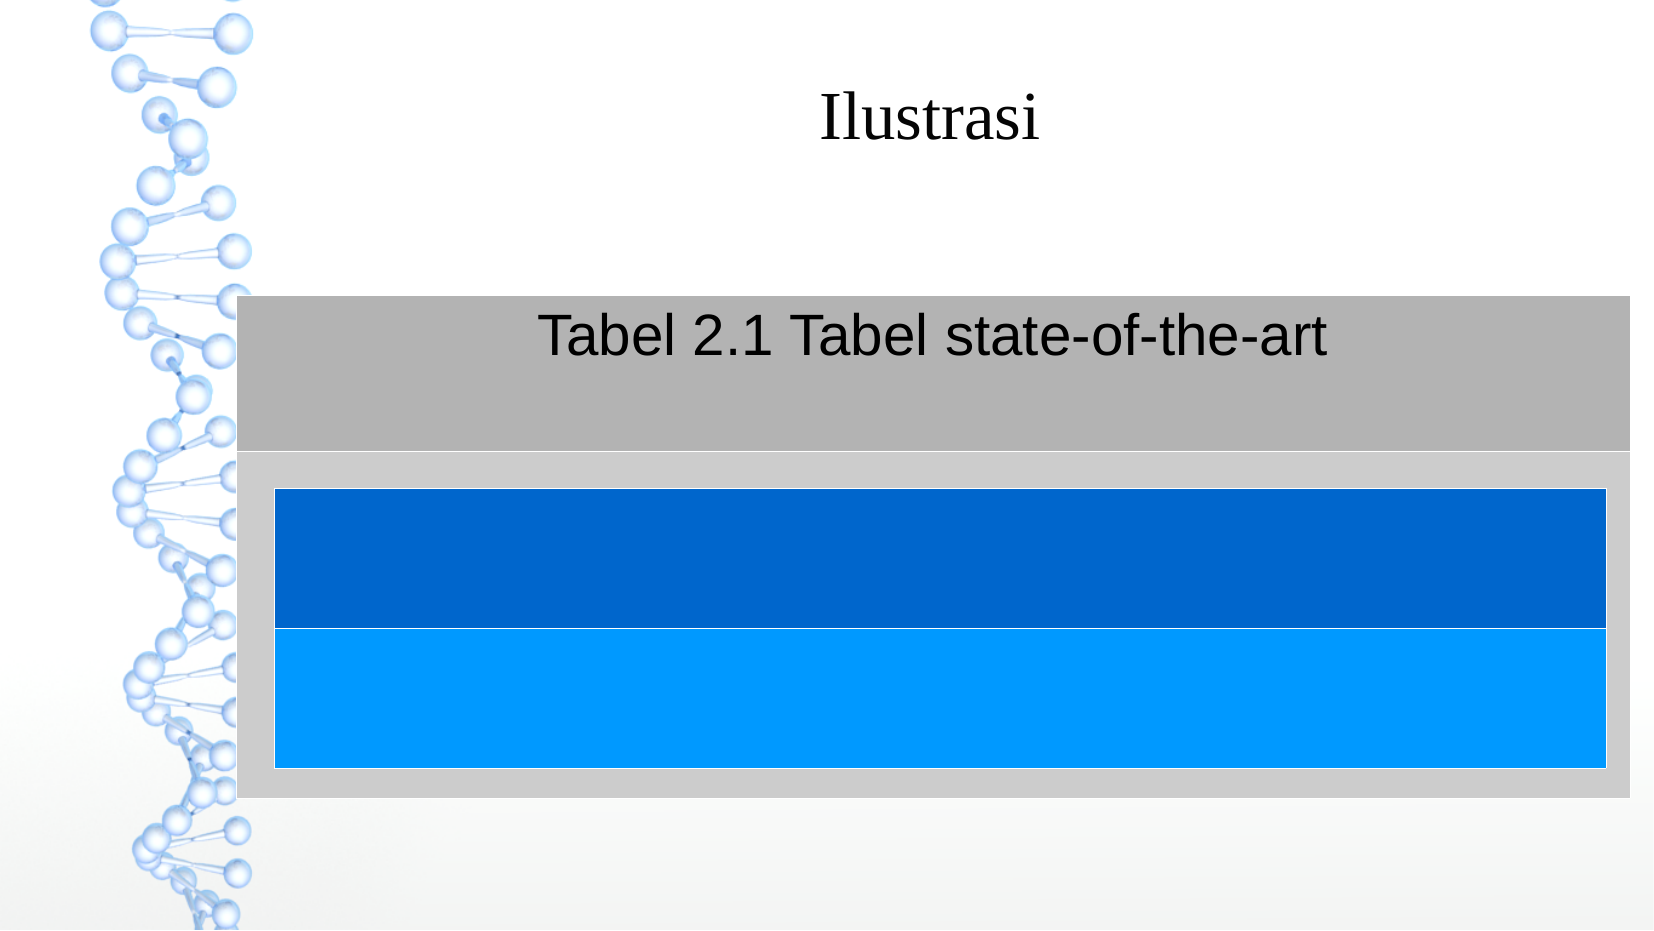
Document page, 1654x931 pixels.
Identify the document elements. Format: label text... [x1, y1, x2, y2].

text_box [235, 295, 1631, 799]
text_box Ilustrasi [265, 35, 1595, 189]
picture [0, 0, 1654, 930]
